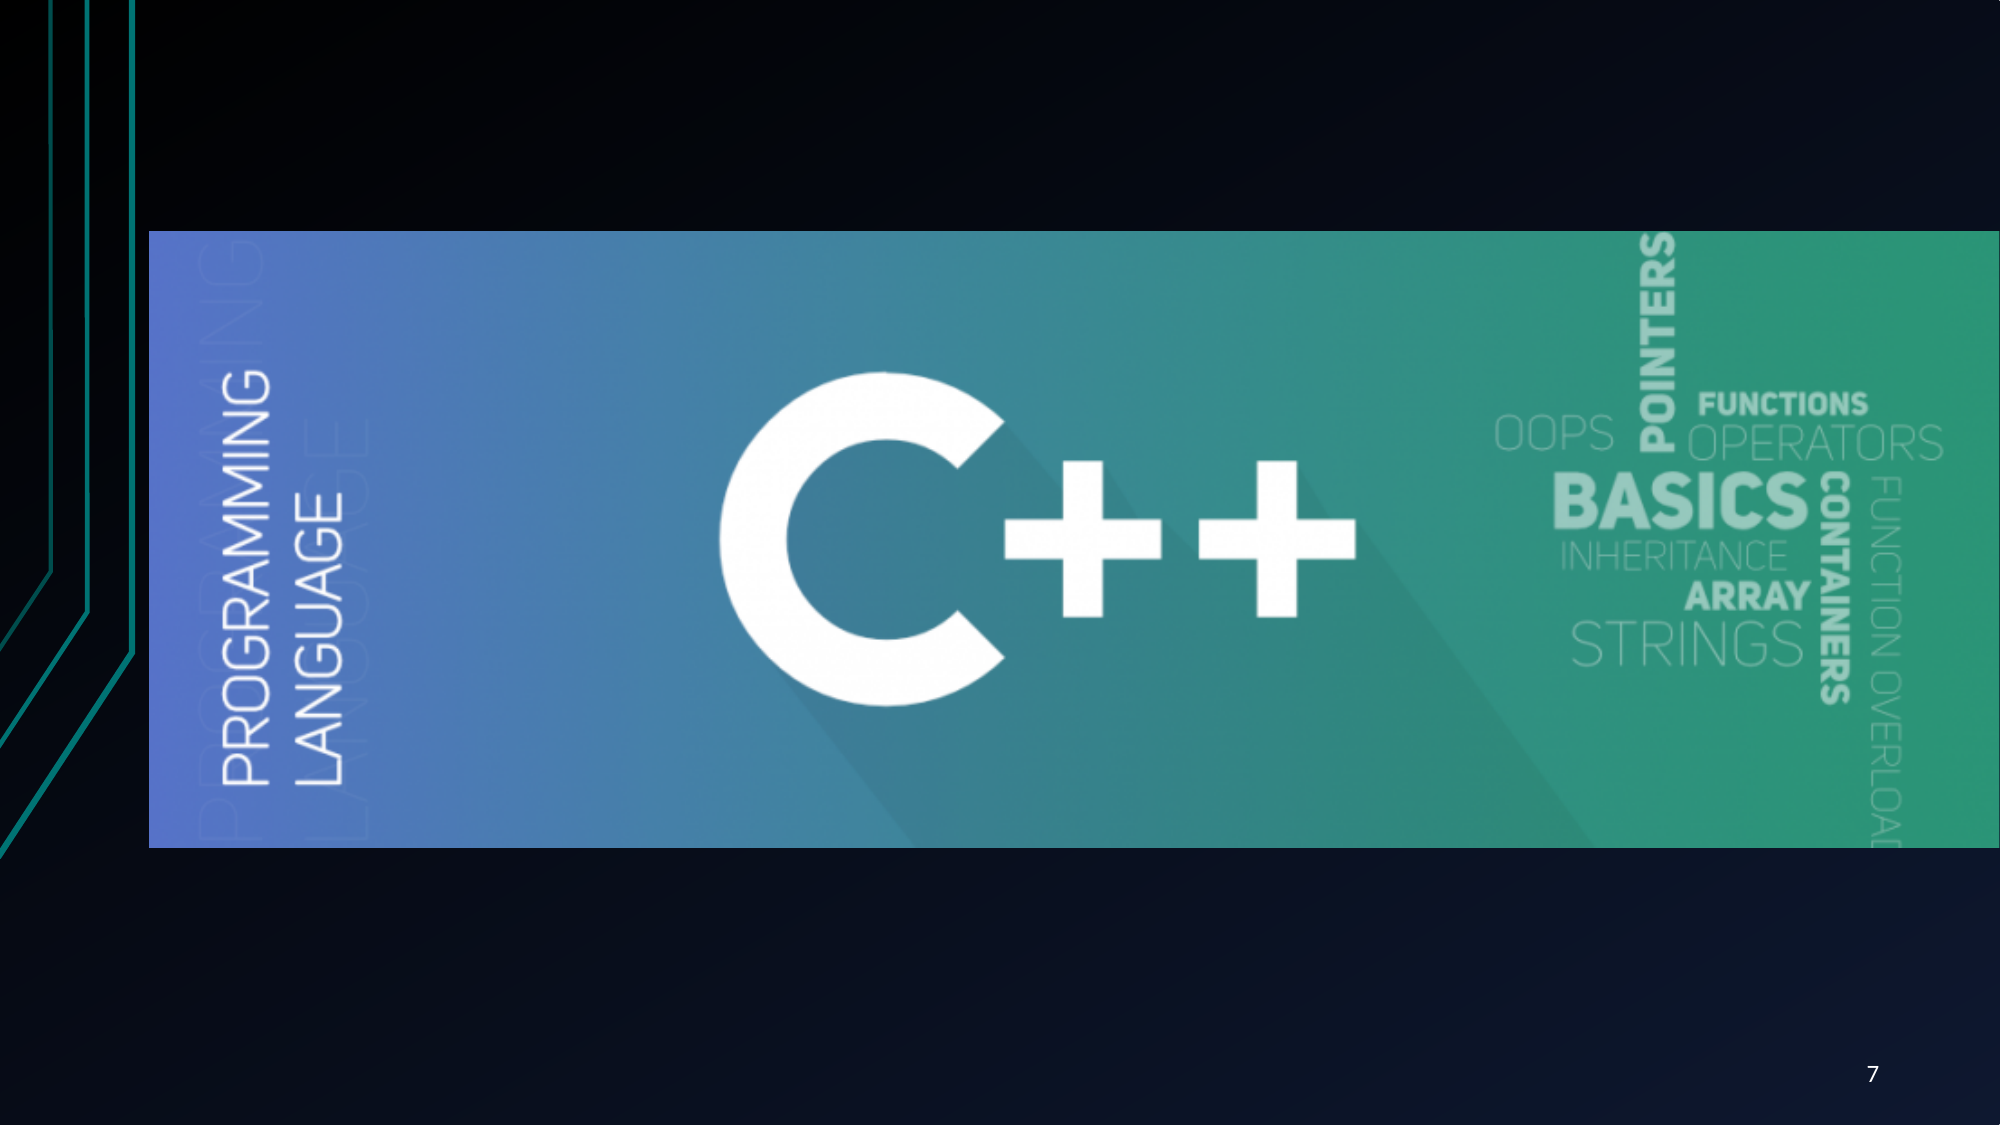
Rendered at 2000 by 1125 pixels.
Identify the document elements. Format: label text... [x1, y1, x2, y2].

picture [148, 230, 2000, 848]
slide_number 7 [1732, 1042, 1900, 1103]
